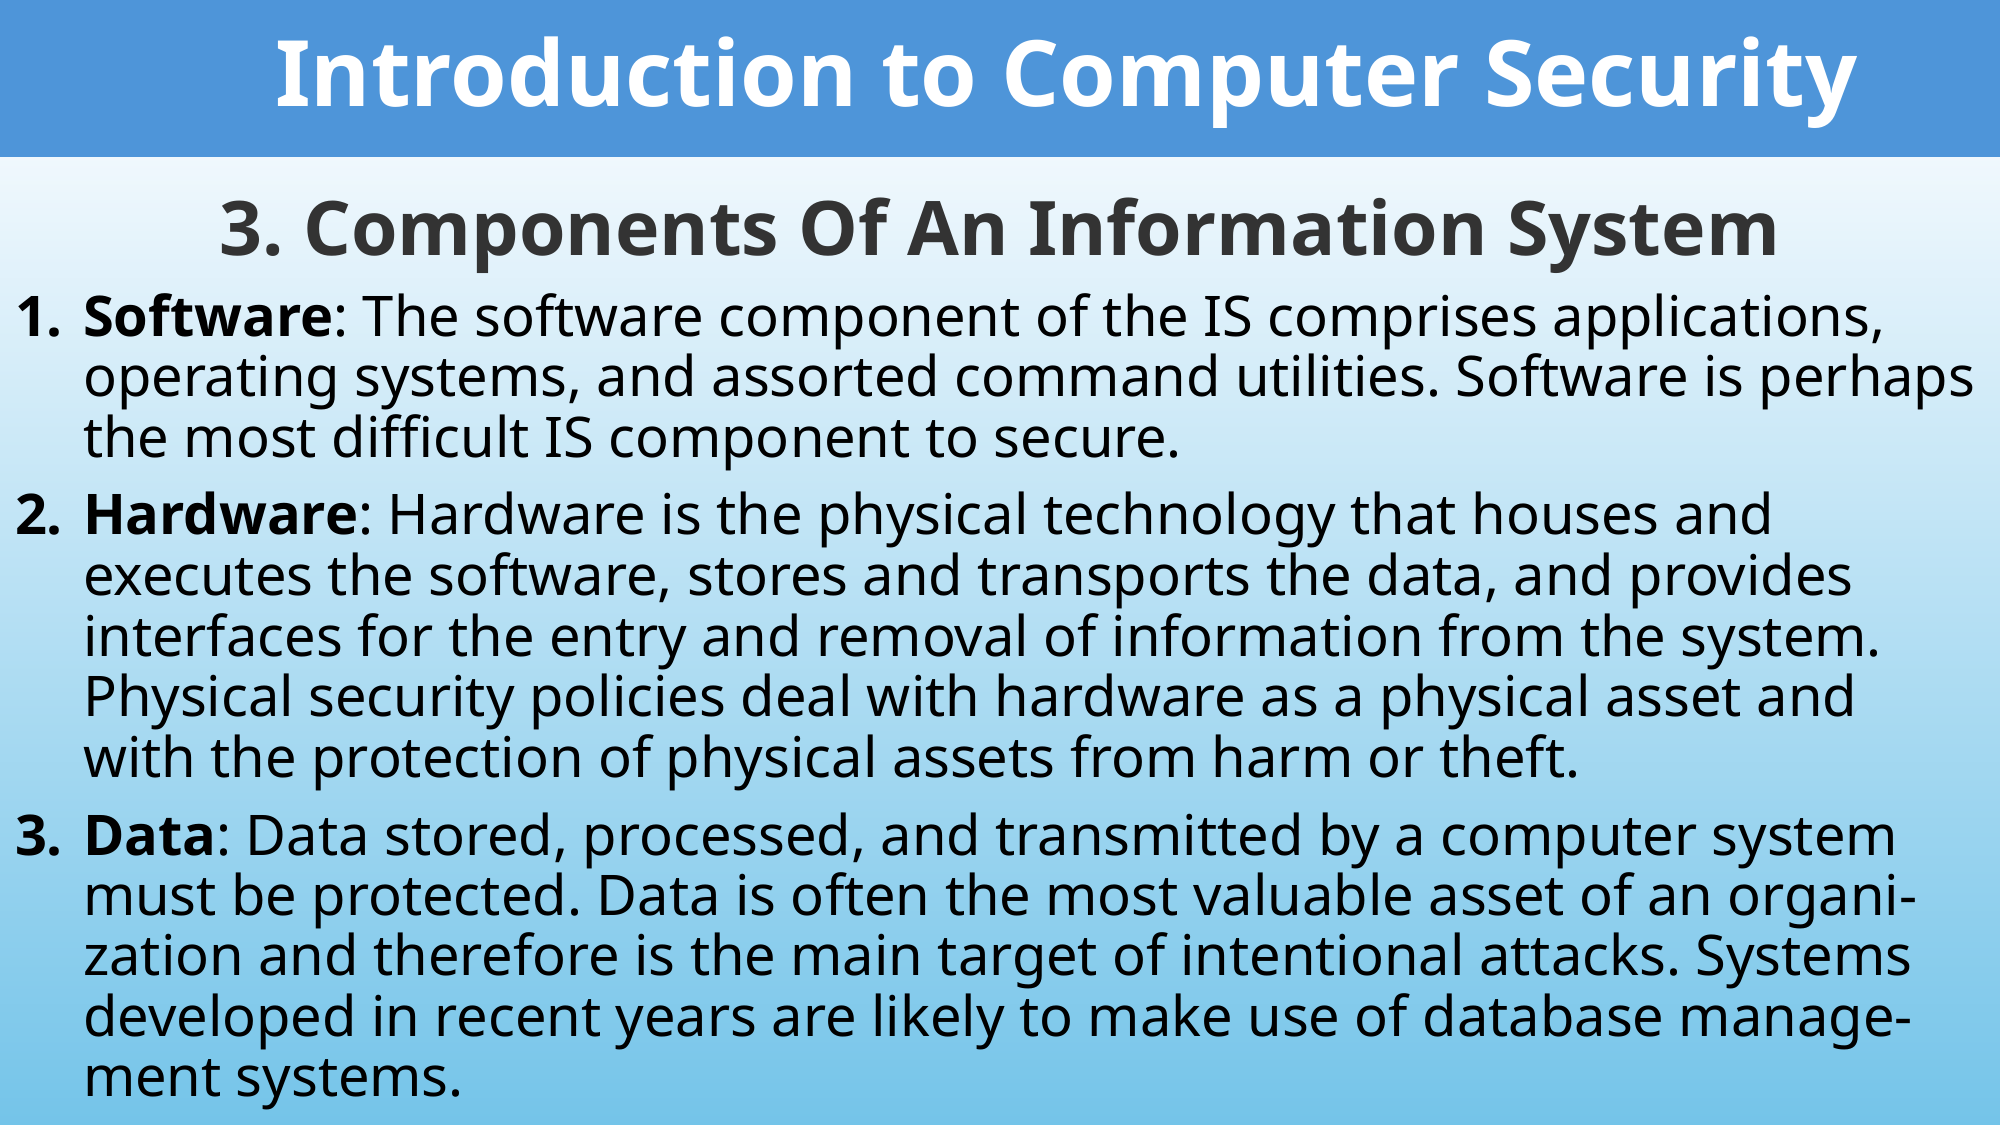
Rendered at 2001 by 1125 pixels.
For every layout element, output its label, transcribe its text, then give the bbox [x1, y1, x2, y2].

subtitle 3. Components Of An Information System Software: The software component of the IS comprises applications, operating systems, and assorted command utilities. Software is perhaps the most difficult IS component to secure. Hardware: Hardware is the physical technology that houses and executes the software, stores and transports the data, and provides interfaces for the entry and removal of information from the system. Physical security policies deal with hardware as a physical asset and with the protection of physical assets from harm or theft. Data: Data stored, processed, and transmitted by a computer system must be protected. Data is often the most valuable asset of an organi-zation and therefore is the main target of intentional attacks. Systems developed in recent years are likely to make use of database manage-ment systems. [0, 157, 2000, 1125]
text_box Introduction to Computer Security [58, 0, 2000, 133]
